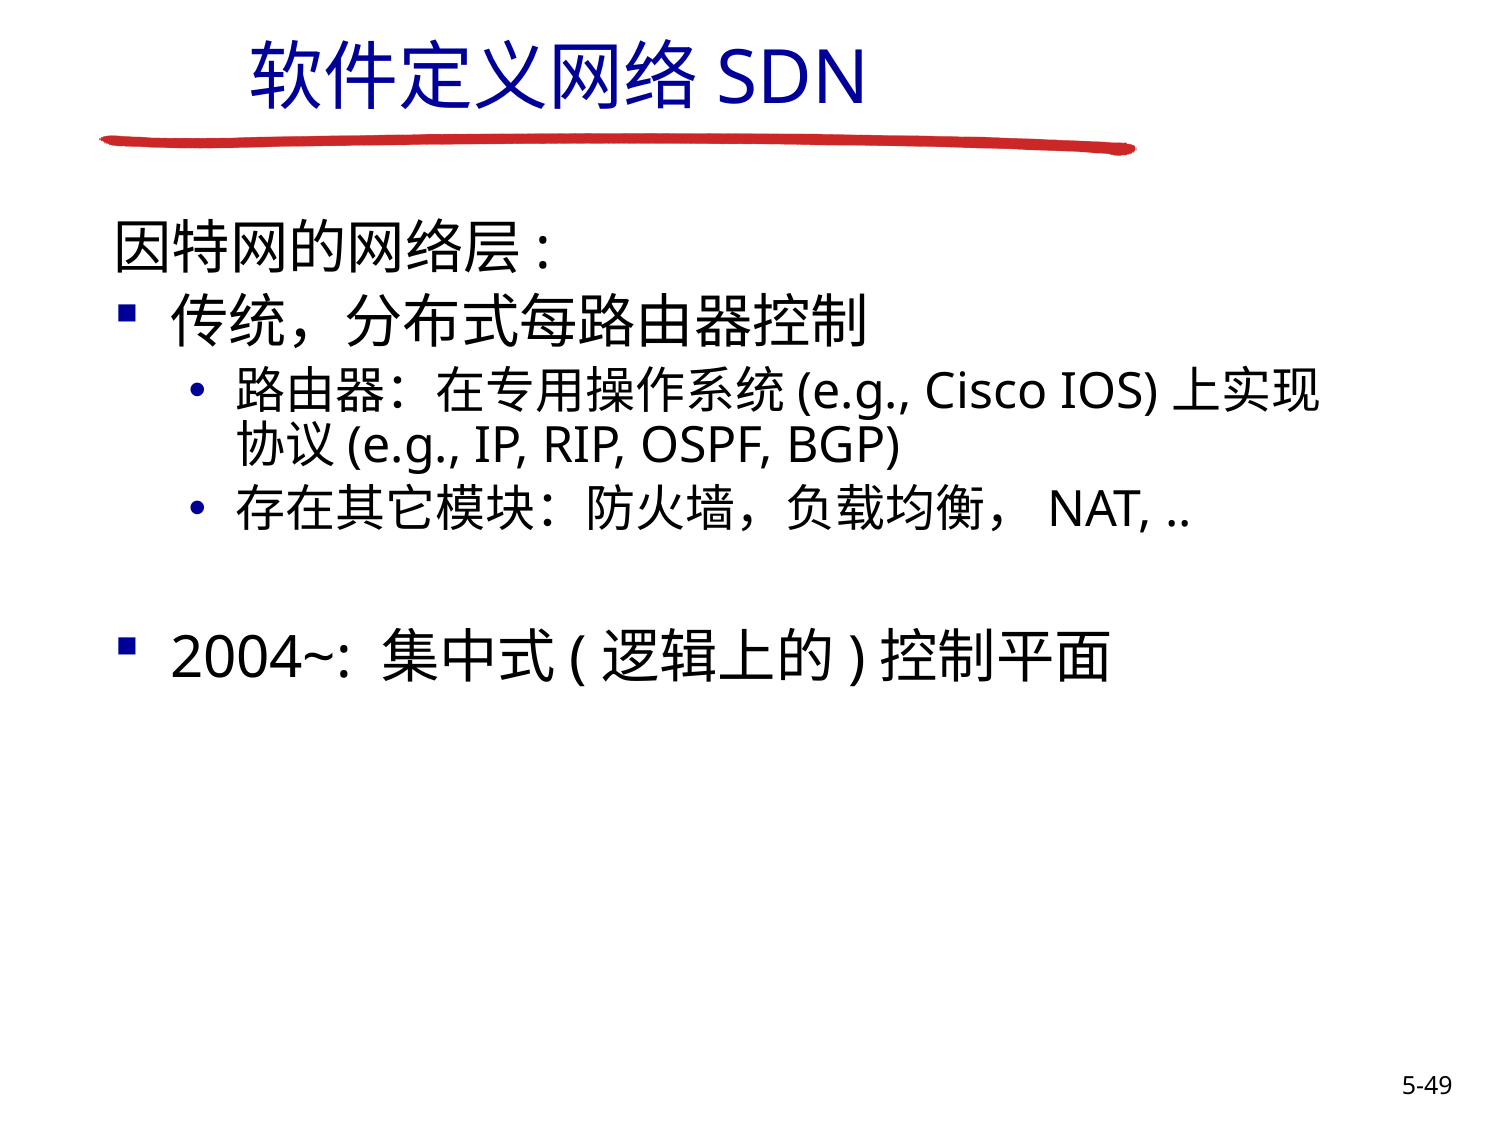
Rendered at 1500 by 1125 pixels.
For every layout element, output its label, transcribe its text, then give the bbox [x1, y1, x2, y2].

picture [94, 126, 1150, 162]
text_box 软件定义网络SDN [233, 21, 885, 125]
list 因特网的网络层: 传统，分布式每路由器控制 路由器：在专用操作系统(e.g., Cisco IOS)上实现协议(e.g., IP, RIP, OSPF, BGP) 存在其它模块：防火墙，负载均衡，NAT, .. 2004~: 集中式(逻辑上的)控制平面 [98, 210, 1374, 973]
slide_number 5-49 [1387, 1062, 1500, 1125]
